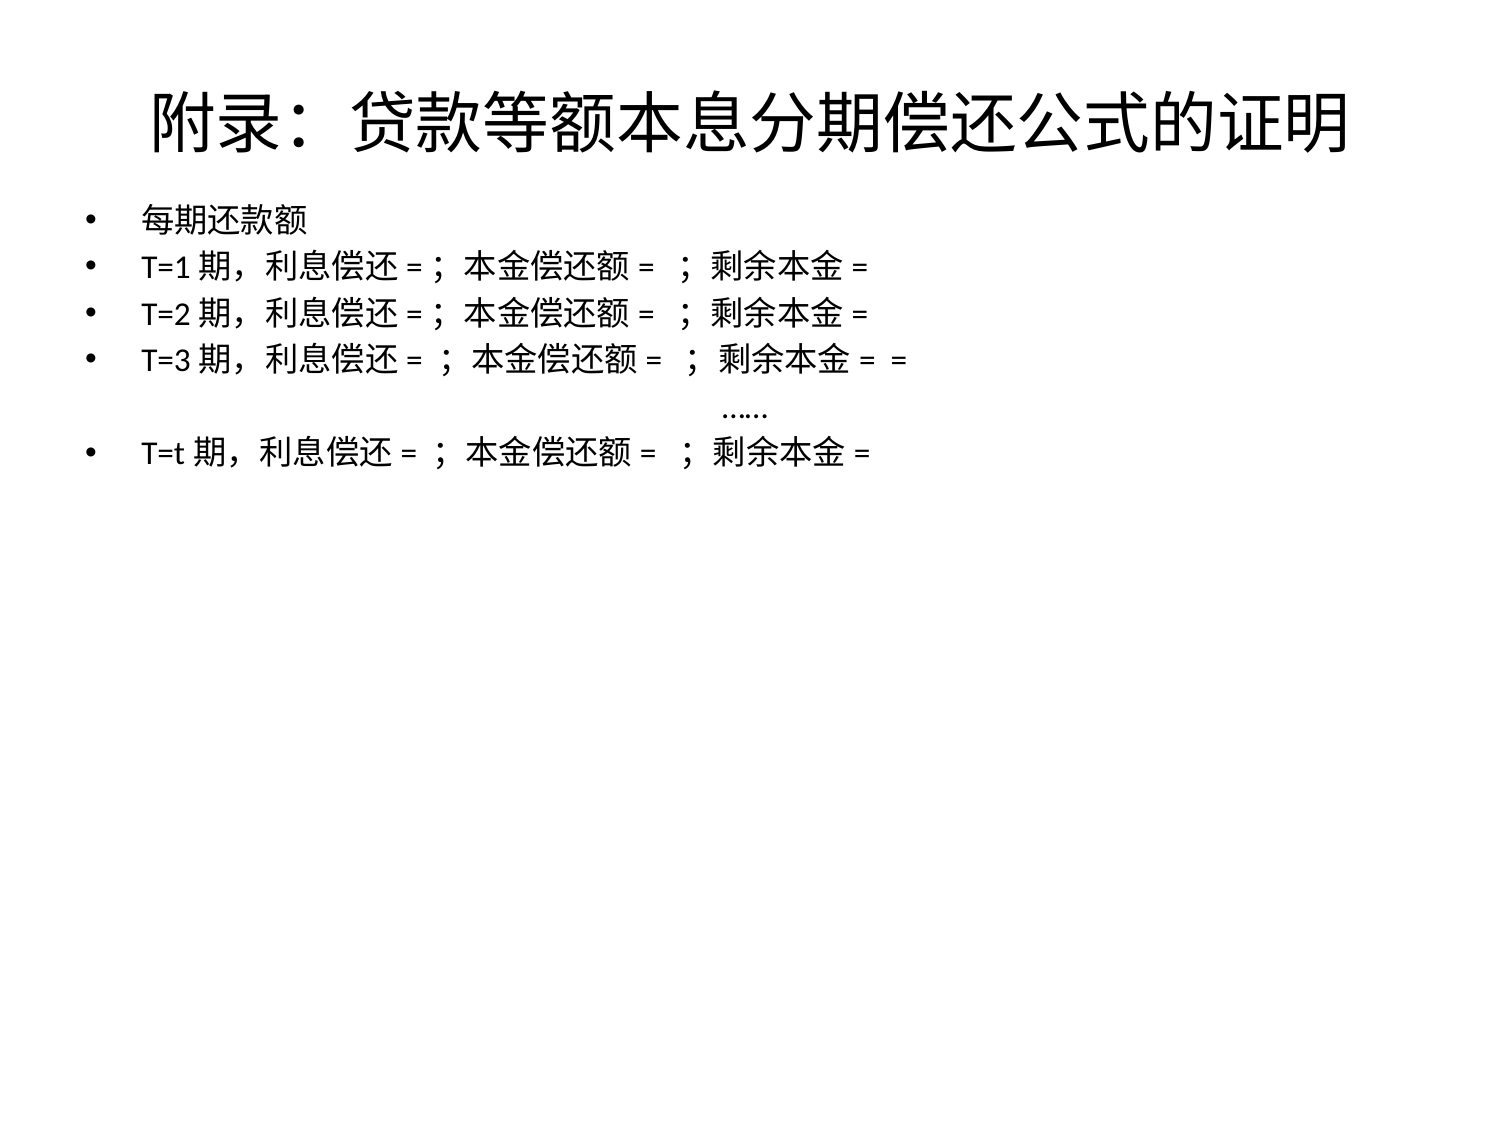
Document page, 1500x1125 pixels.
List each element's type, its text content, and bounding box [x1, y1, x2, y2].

title 附录：贷款等额本息分期偿还公式的证明 [75, 45, 1425, 197]
